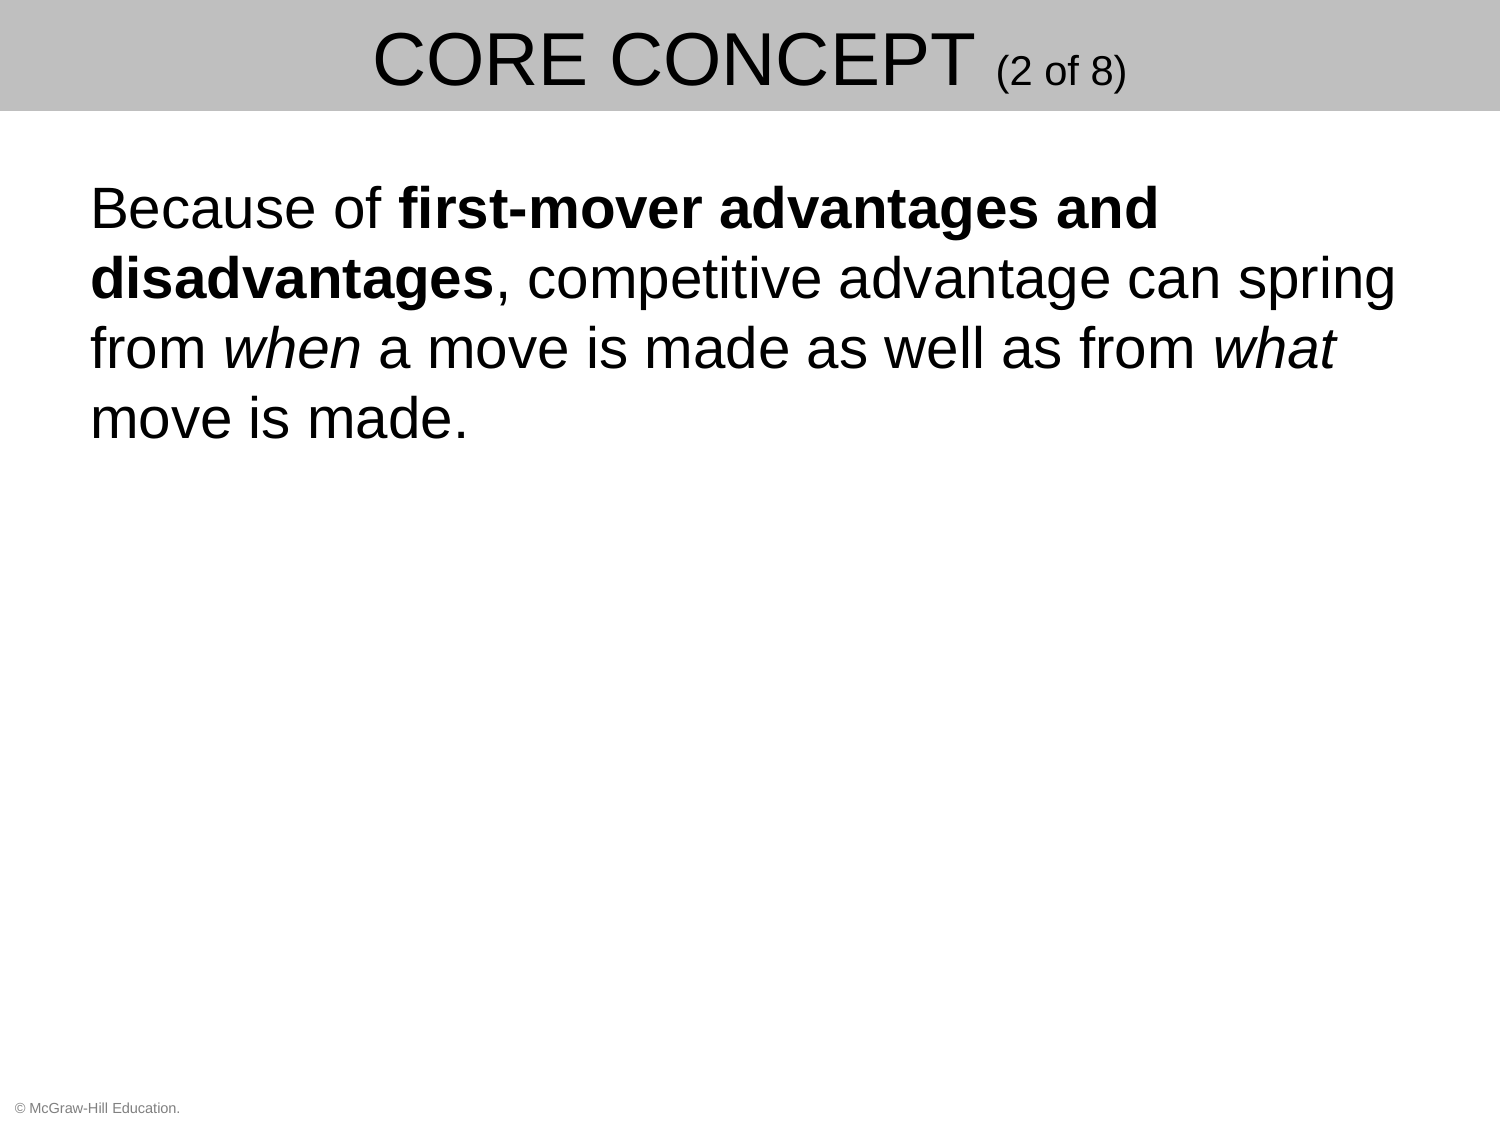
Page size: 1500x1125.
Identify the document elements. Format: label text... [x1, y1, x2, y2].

title Core Concept (2 of 8) [0, 0, 1500, 111]
list Because of first-mover advantages and disadvantages, competitive advantage can spring from when a move is made as well as from what move is made. [74, 162, 1426, 1076]
